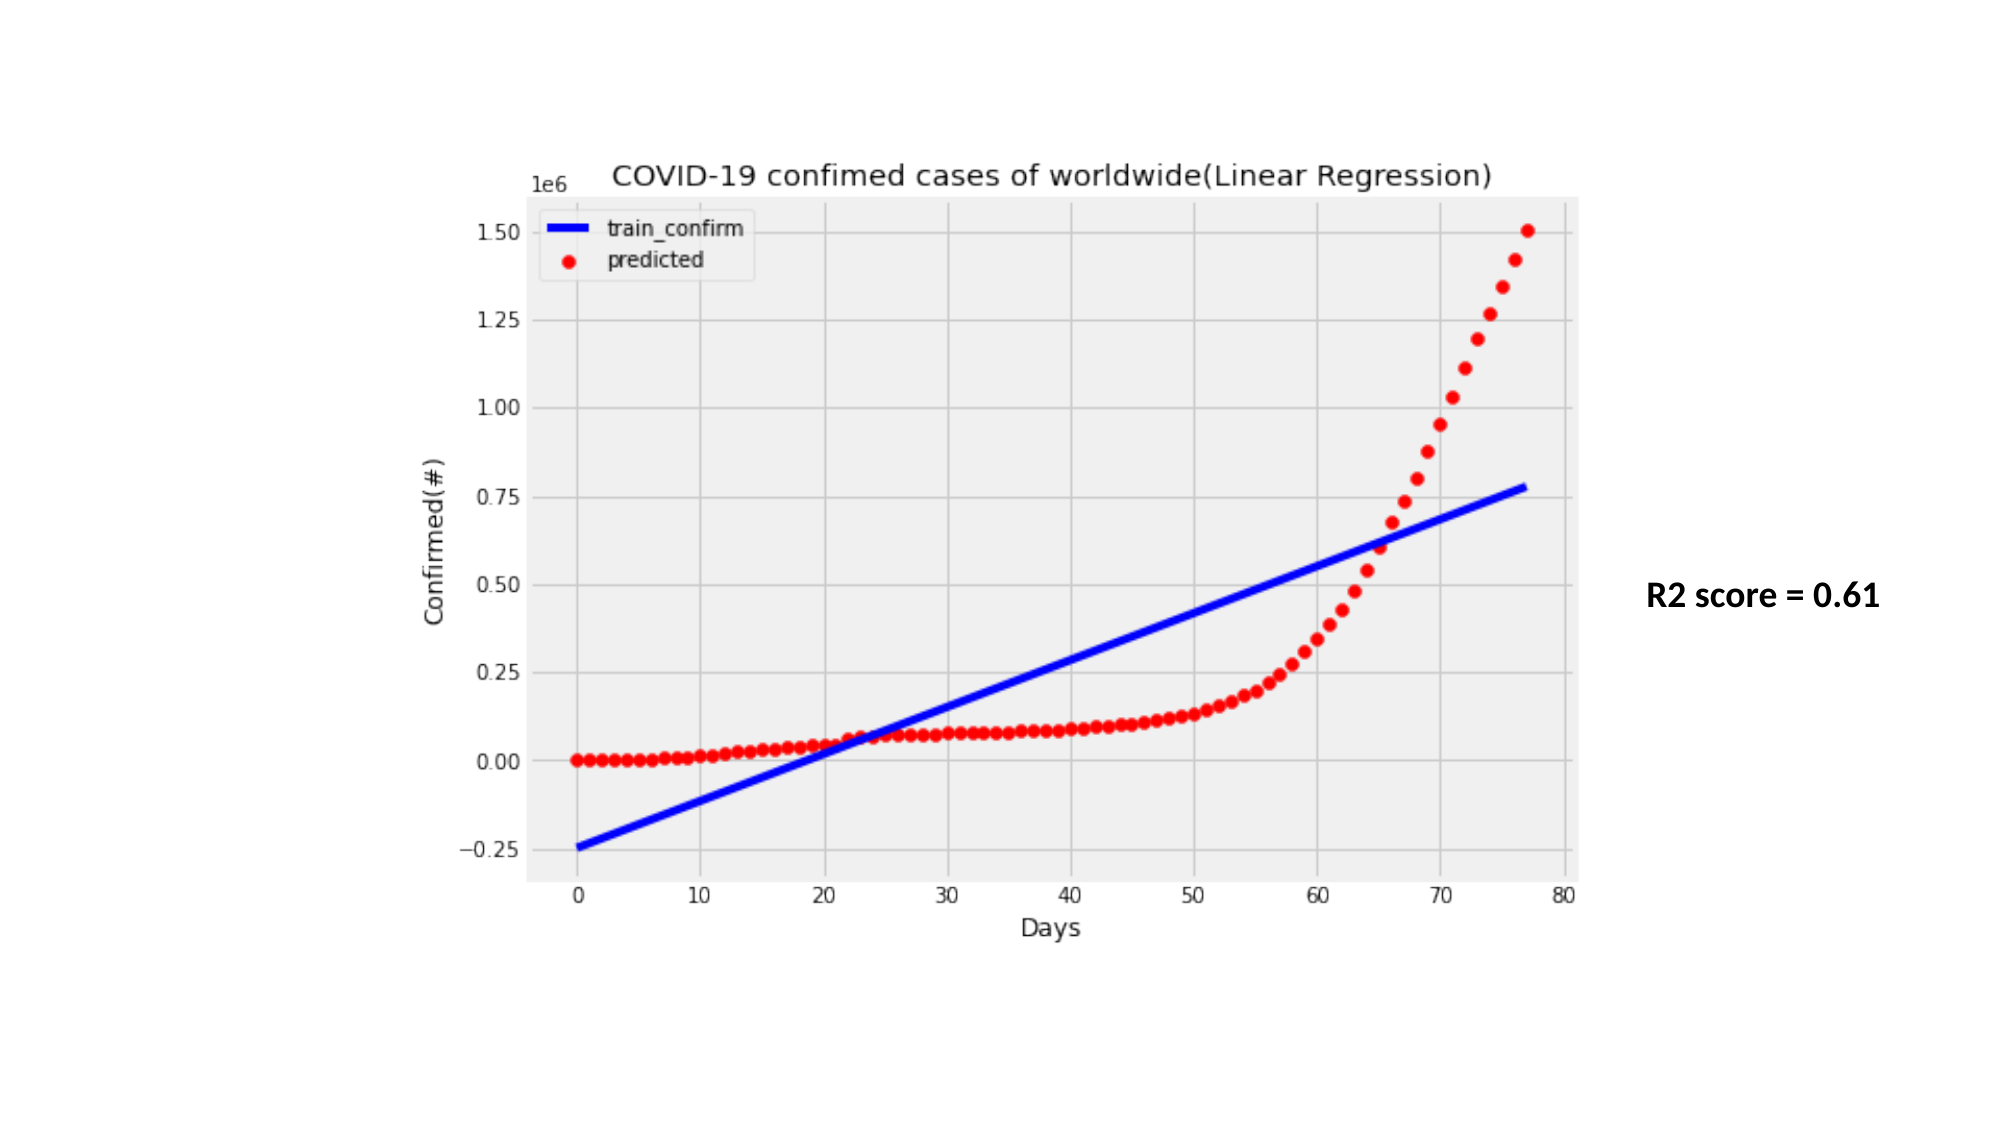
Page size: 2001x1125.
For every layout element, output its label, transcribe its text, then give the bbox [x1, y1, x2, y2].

text_box R2 score = 0.61 [1631, 562, 1944, 623]
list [408, 149, 1592, 958]
